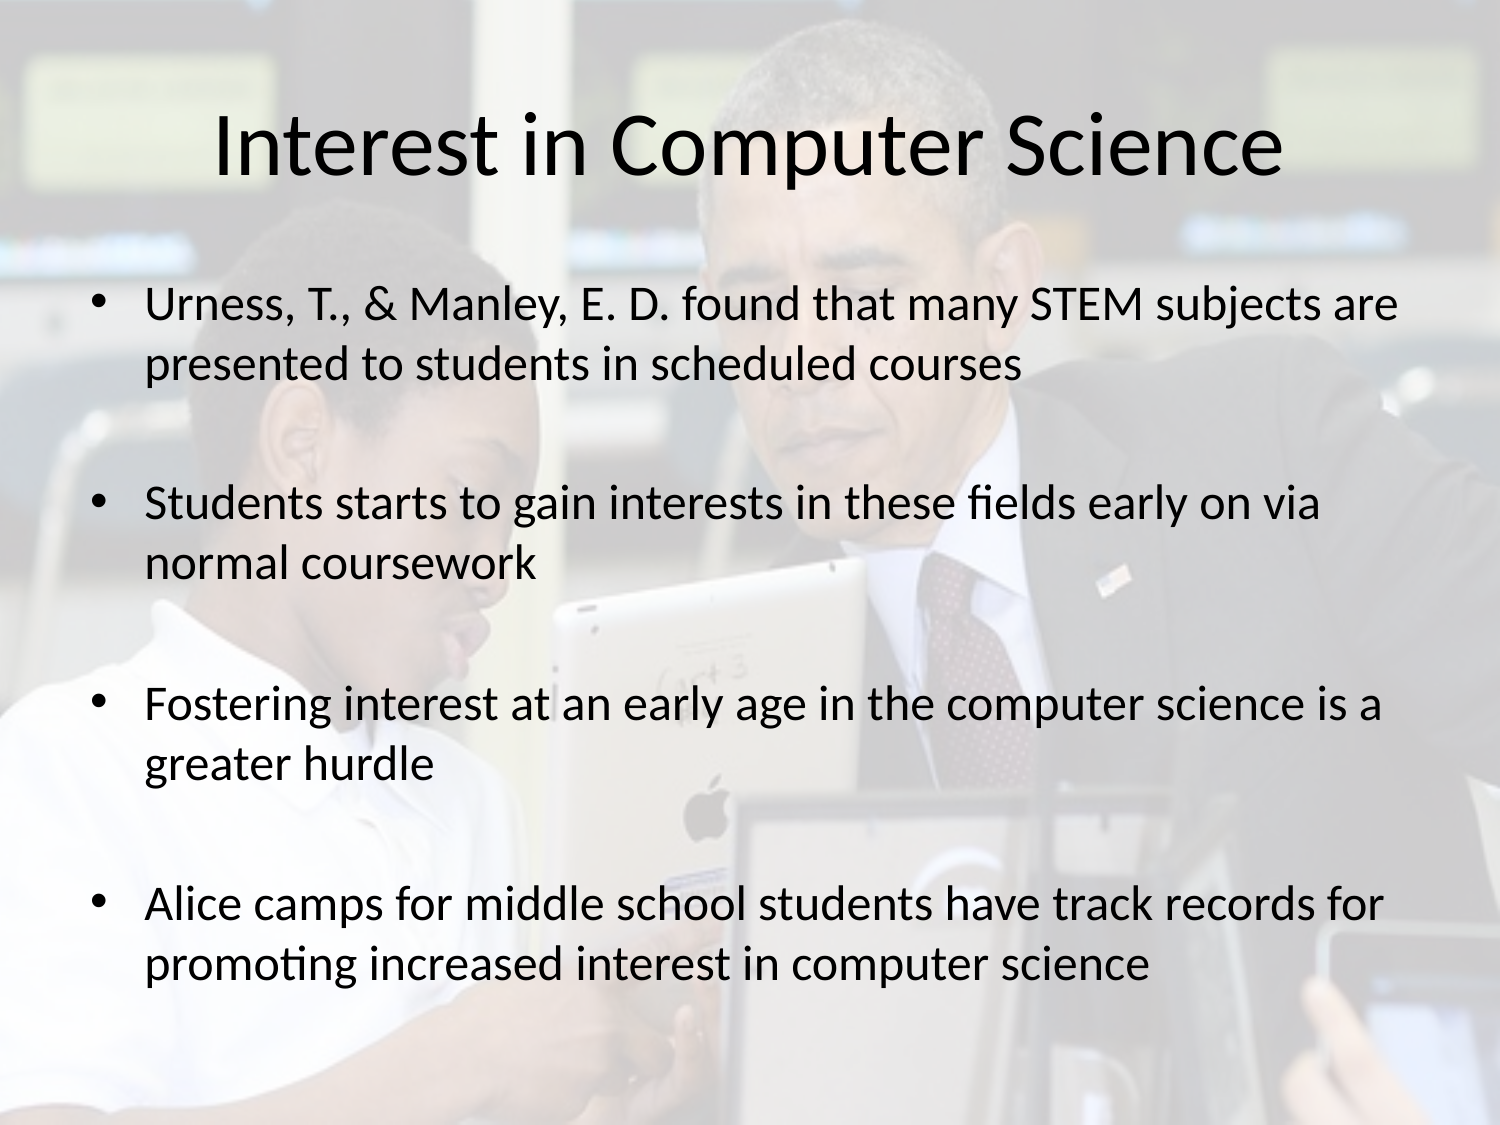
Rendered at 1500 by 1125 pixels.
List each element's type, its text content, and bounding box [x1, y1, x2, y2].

title Interest in Computer Science [75, 45, 1425, 233]
list Urness, T., & Manley, E. D. found that many STEM subjects are presented to students in scheduled courses Students starts to gain interests in these fields early on via normal coursework Fostering interest at an early age in the computer science is a greater hurdle Alice camps for middle school students have track records for promoting increased interest in computer science [75, 262, 1425, 1005]
